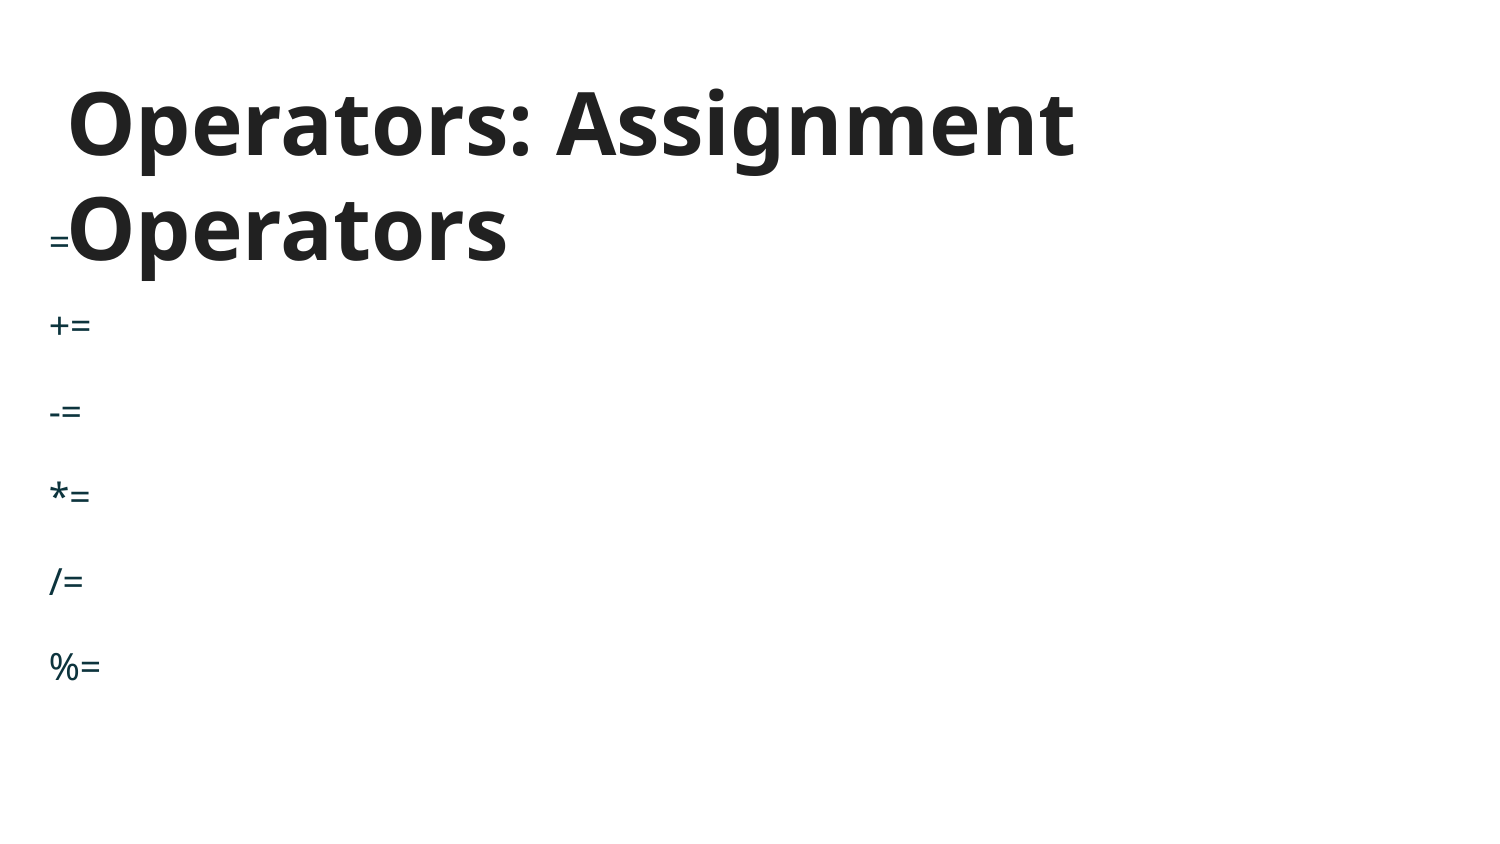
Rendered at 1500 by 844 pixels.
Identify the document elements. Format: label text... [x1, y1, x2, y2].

title Operators: Assignment Operators [51, 52, 1449, 185]
list = += -= *= /= %= [33, 195, 1432, 744]
